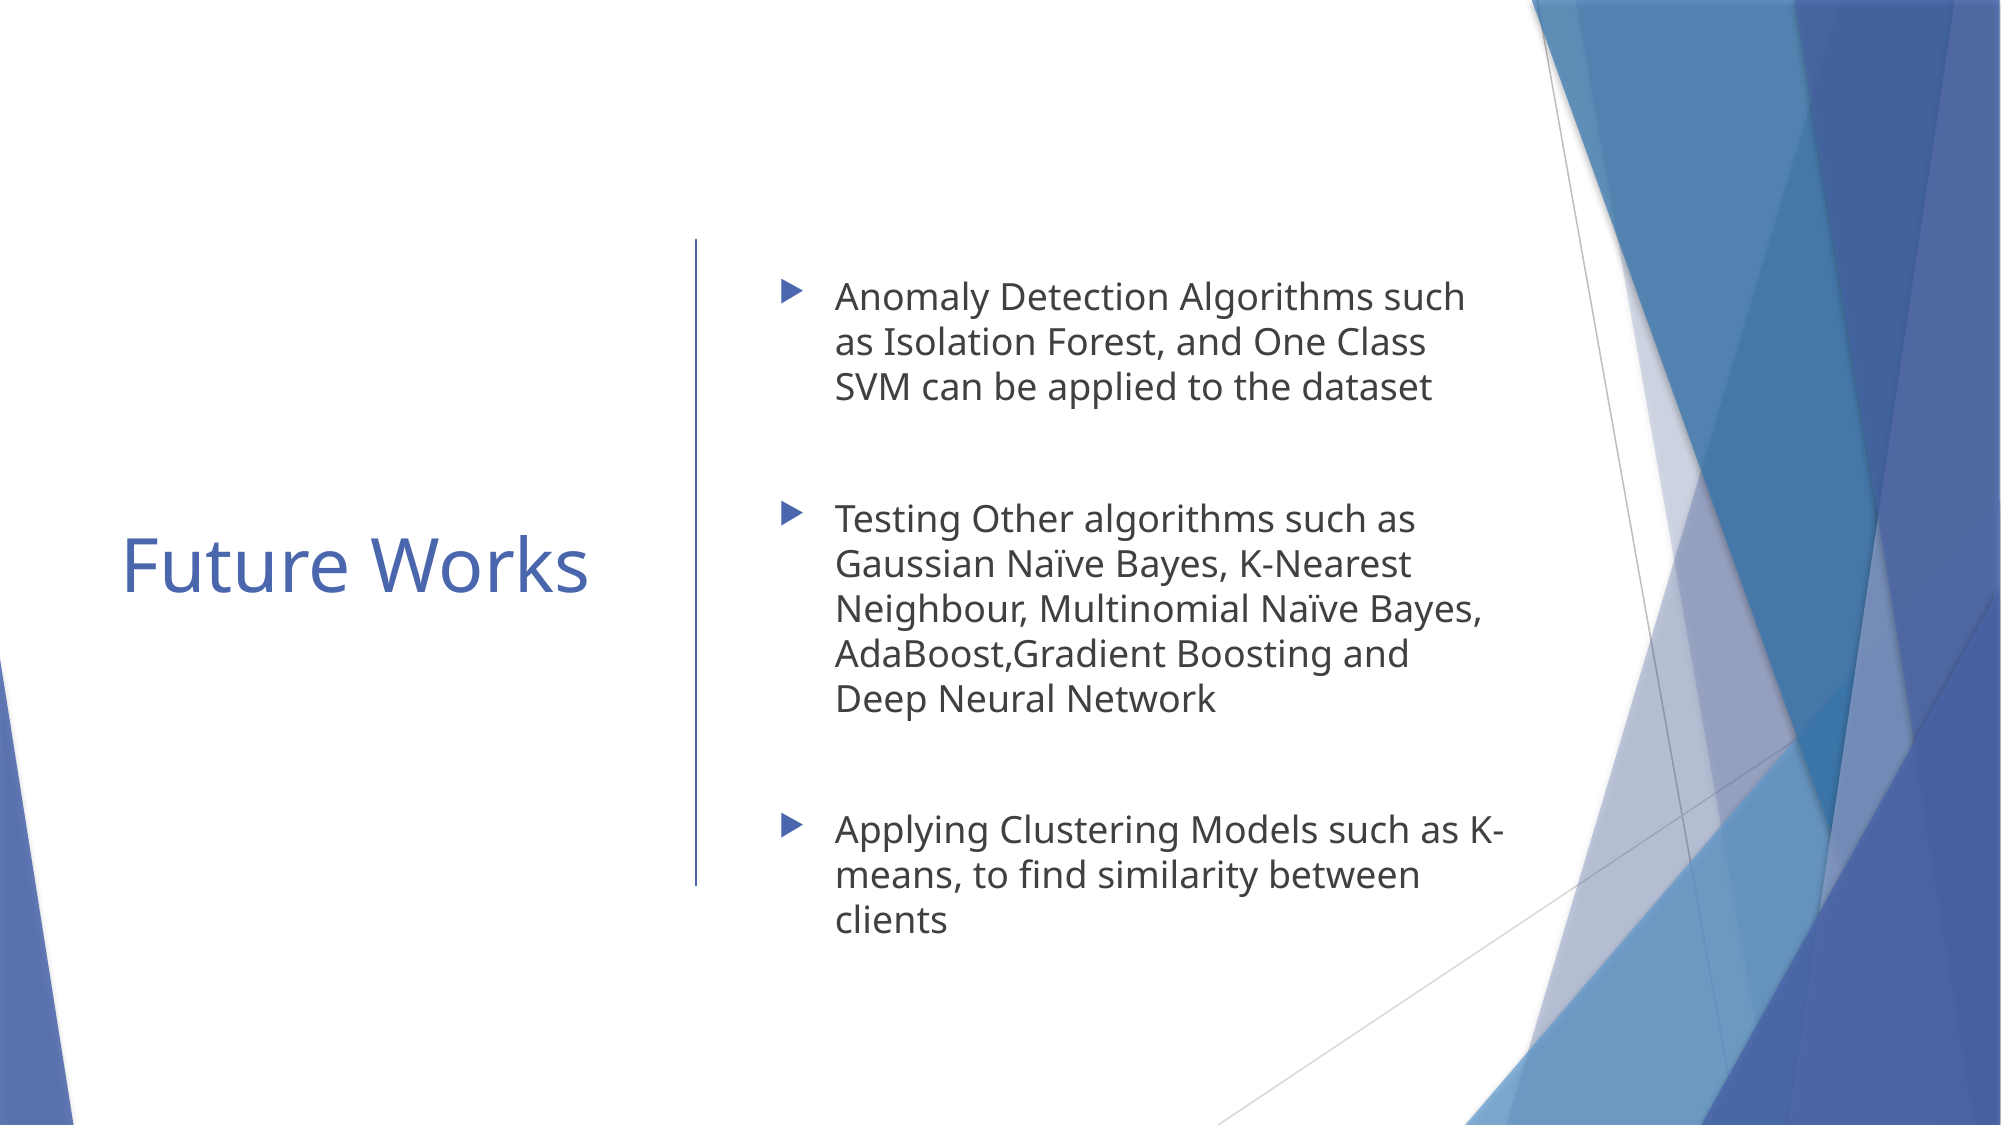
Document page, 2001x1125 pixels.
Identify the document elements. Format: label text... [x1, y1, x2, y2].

title Future Works [105, 133, 658, 991]
list Anomaly Detection Algorithms such as Isolation Forest, and One Class SVM can be applied to the dataset Testing Other algorithms such as Gaussian Naïve Bayes, K-Nearest Neighbour, Multinomial Naïve Bayes, AdaBoost,Gradient Boosting and Deep Neural Network Applying Clustering Models such as K-means, to find similarity between clients [763, 133, 1522, 991]
